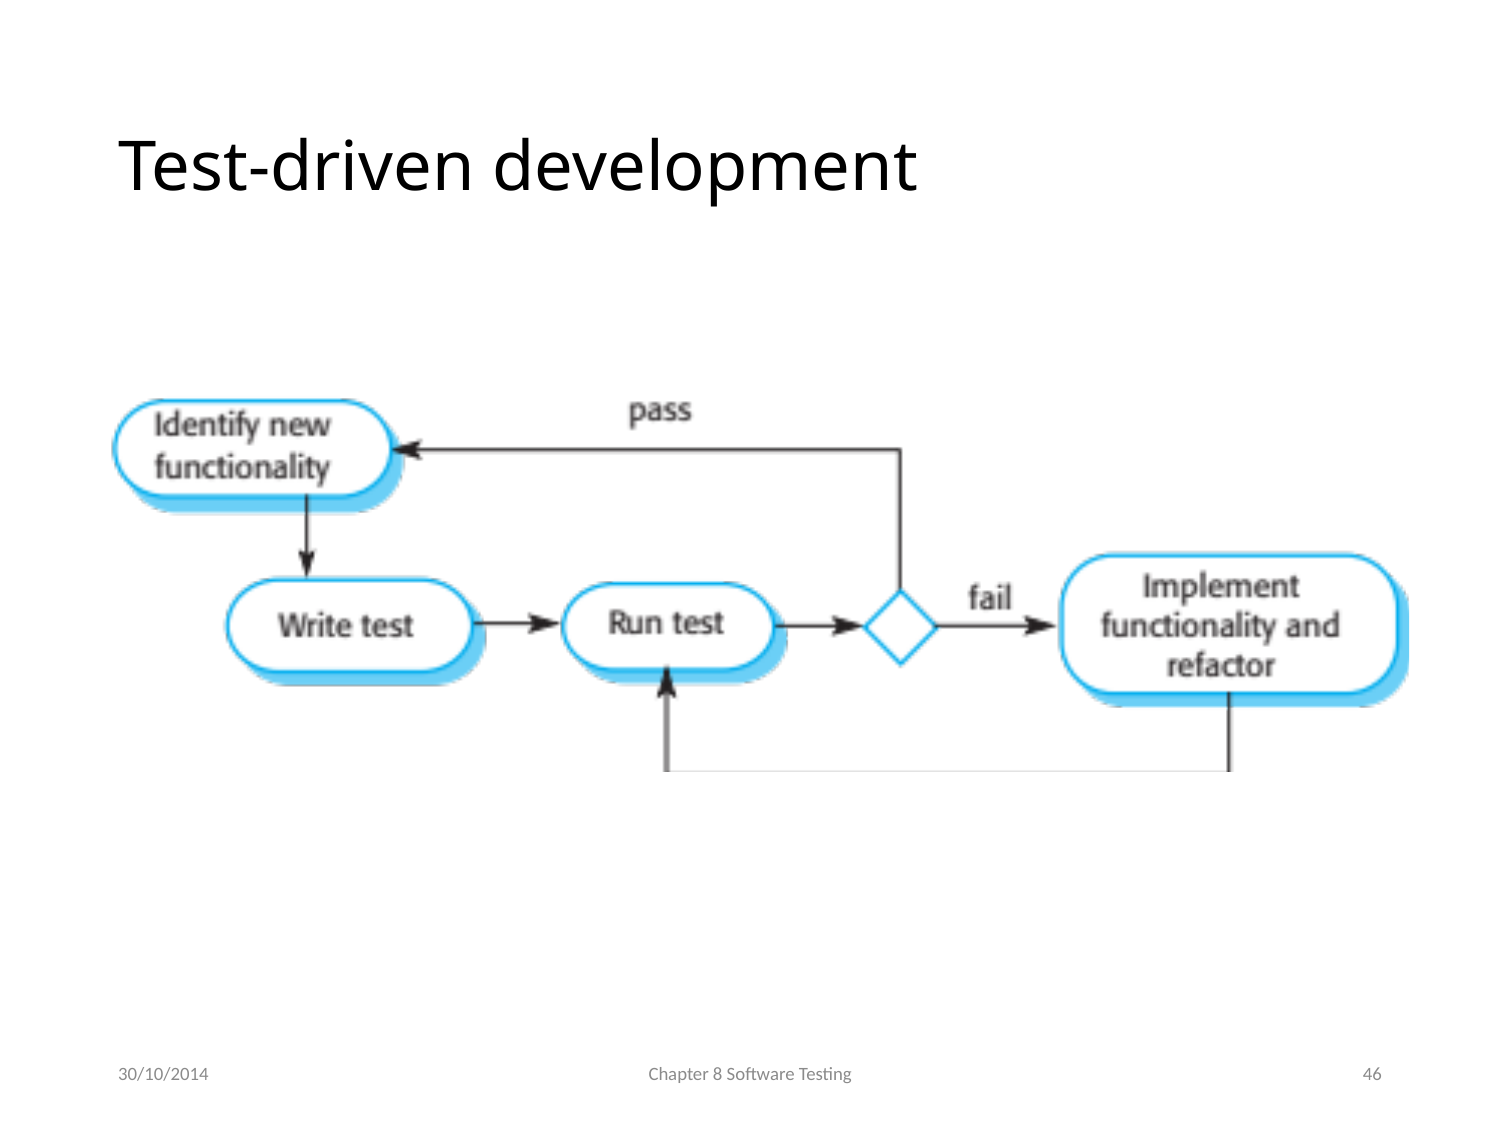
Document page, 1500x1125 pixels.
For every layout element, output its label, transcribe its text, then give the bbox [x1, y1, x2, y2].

slide_number 46 [1059, 1042, 1397, 1103]
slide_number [103, 1042, 441, 1103]
picture [101, 388, 1410, 773]
title Test-driven development [103, 59, 1397, 278]
footer Chapter 8 Software Testing [496, 1042, 1004, 1103]
